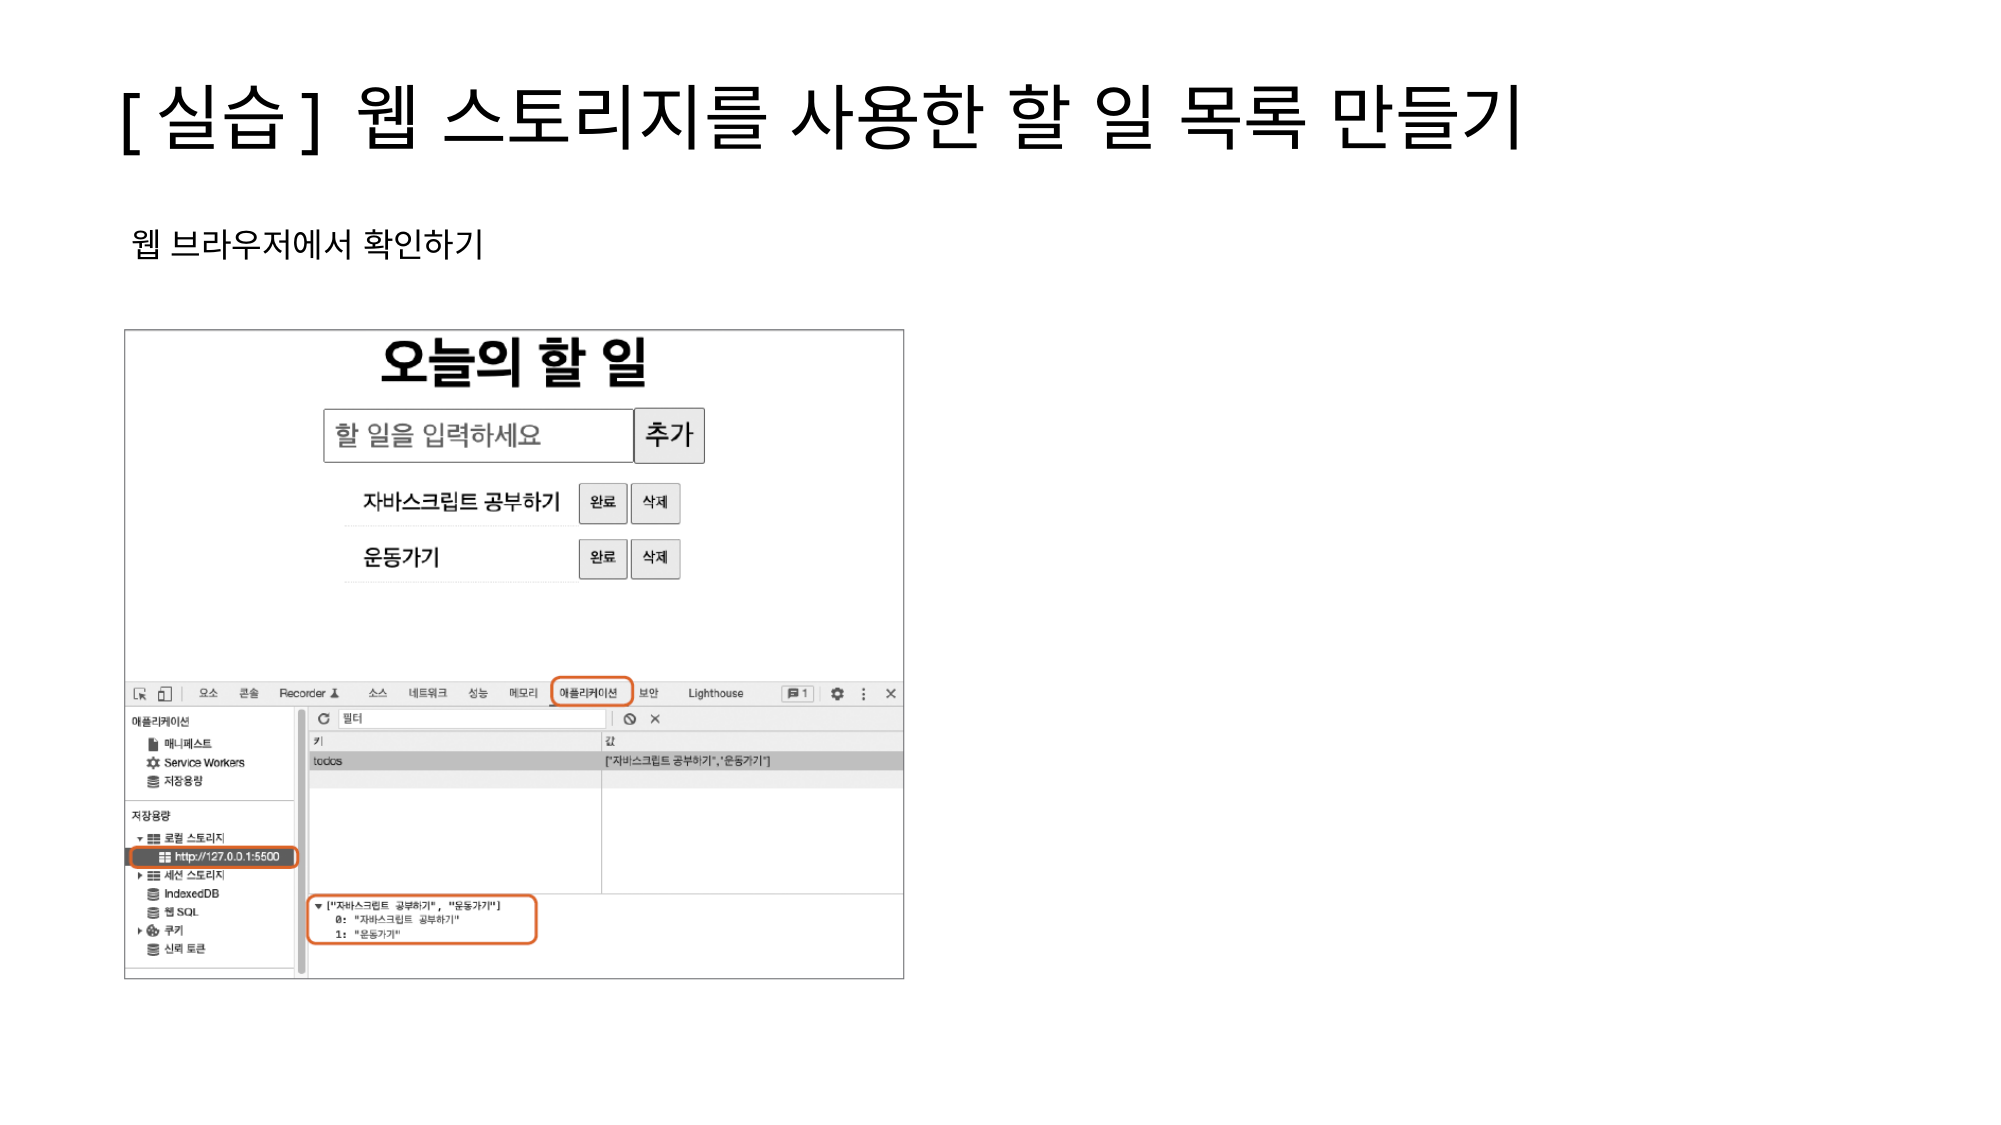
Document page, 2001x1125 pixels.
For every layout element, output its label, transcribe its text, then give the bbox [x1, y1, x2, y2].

picture [103, 308, 917, 1009]
text_box 웹 브라우저에서 확인하기 [116, 217, 1438, 272]
title [실습] 웹 스토리지를 사용한 할 일 목록 만들기 [103, 52, 1842, 191]
